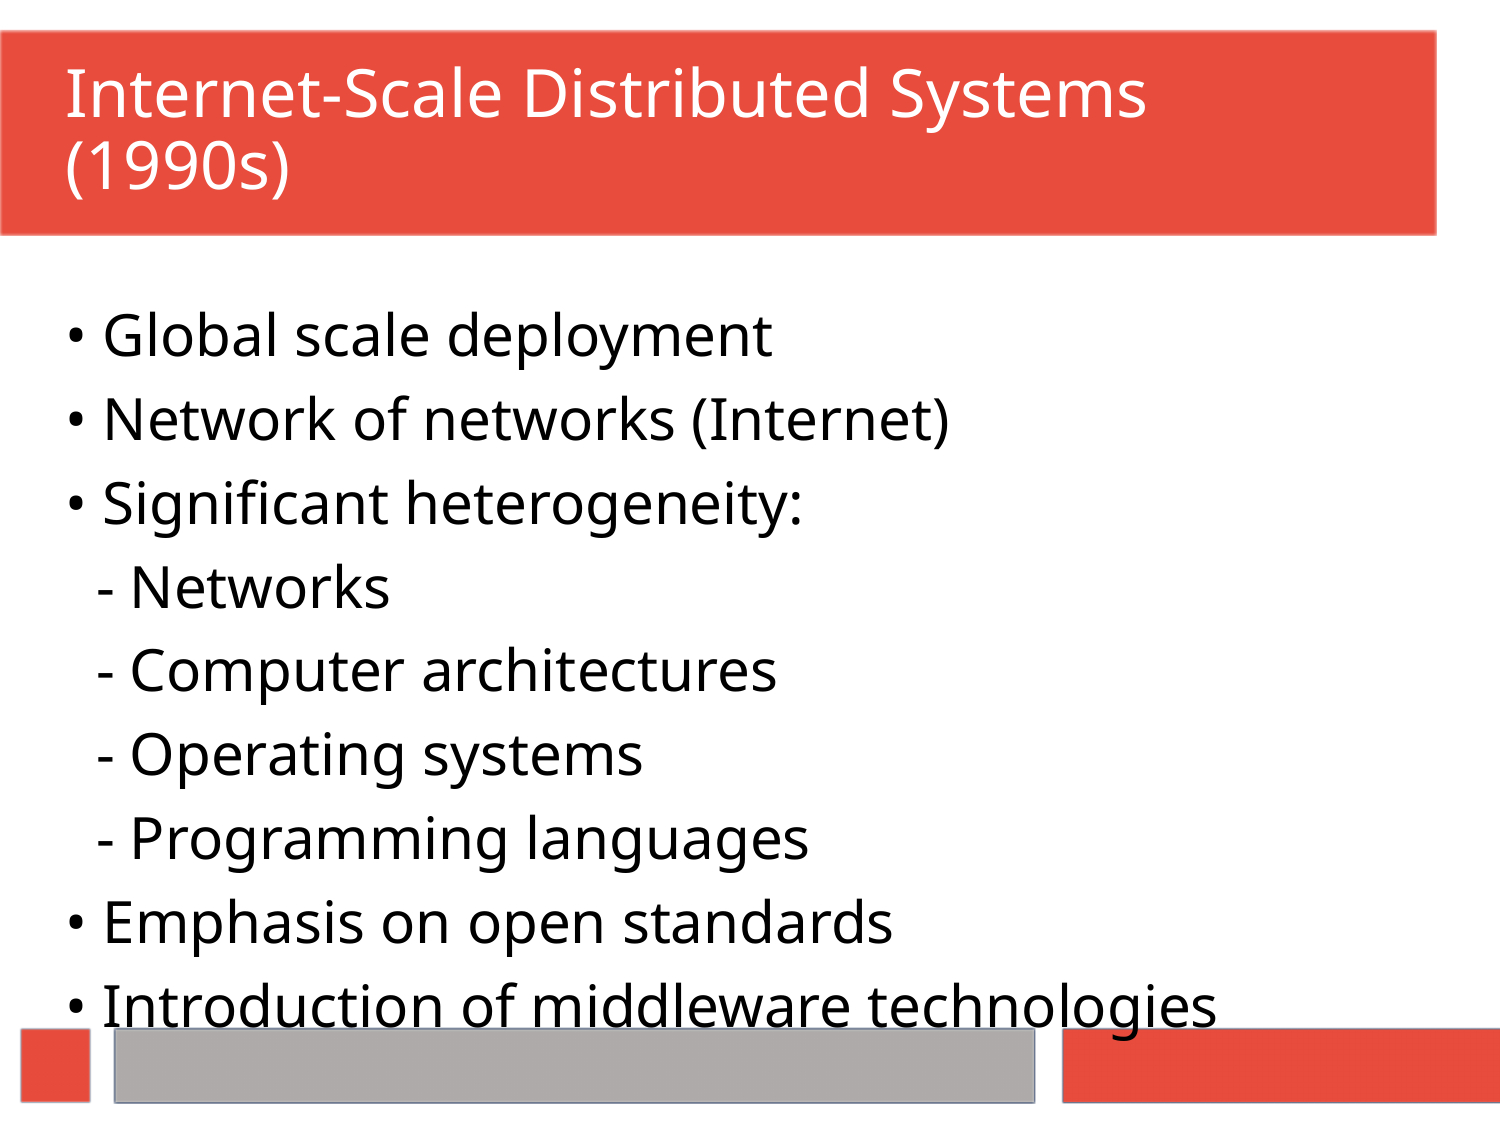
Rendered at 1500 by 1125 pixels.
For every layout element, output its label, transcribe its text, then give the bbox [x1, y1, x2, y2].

list • Global scale deployment • Network of networks (Internet) • Significant heterogeneity: - Networks - Computer architectures - Operating systems - Programming languages • Emphasis on open standards • Introduction of middleware technologies [50, 298, 1436, 1013]
title Internet-Scale Distributed Systems (1990s) [50, 60, 1329, 205]
